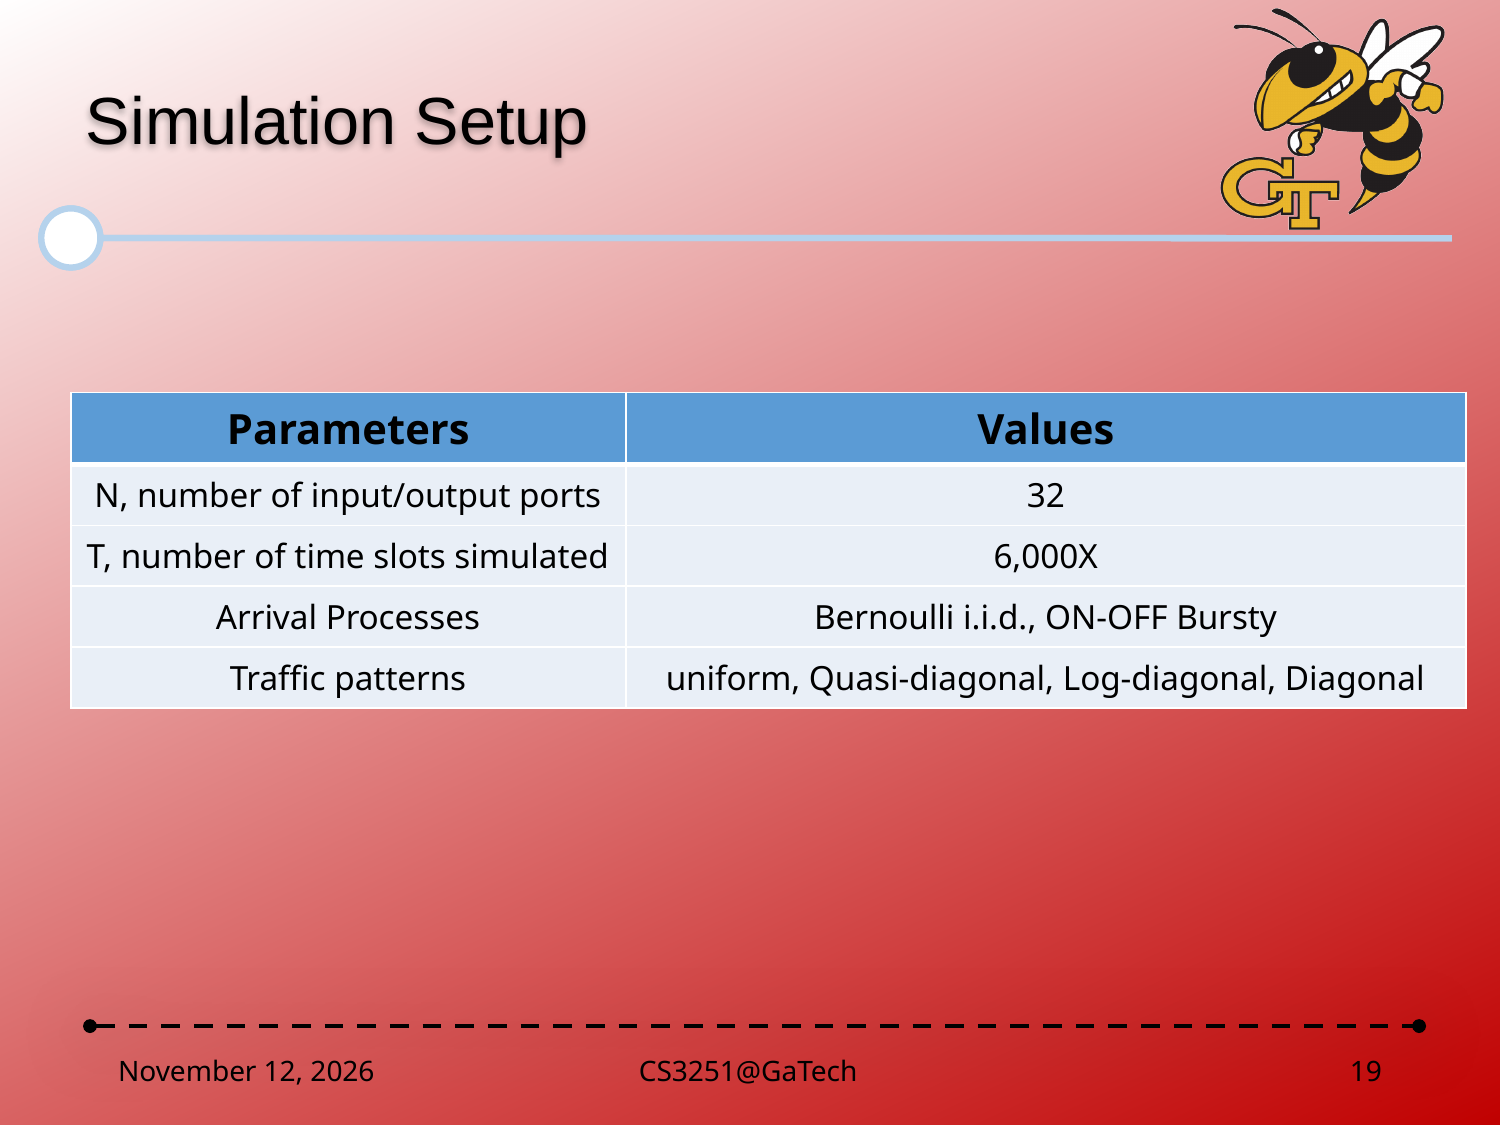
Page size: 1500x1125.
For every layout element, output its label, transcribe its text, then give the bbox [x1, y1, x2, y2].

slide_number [103, 1042, 361, 1103]
title Simulation Setup [70, 14, 1365, 232]
slide_number 19 [1059, 1042, 1397, 1103]
picture [1220, 8, 1445, 230]
footer CS3251@GaTech [361, 1042, 1059, 1103]
